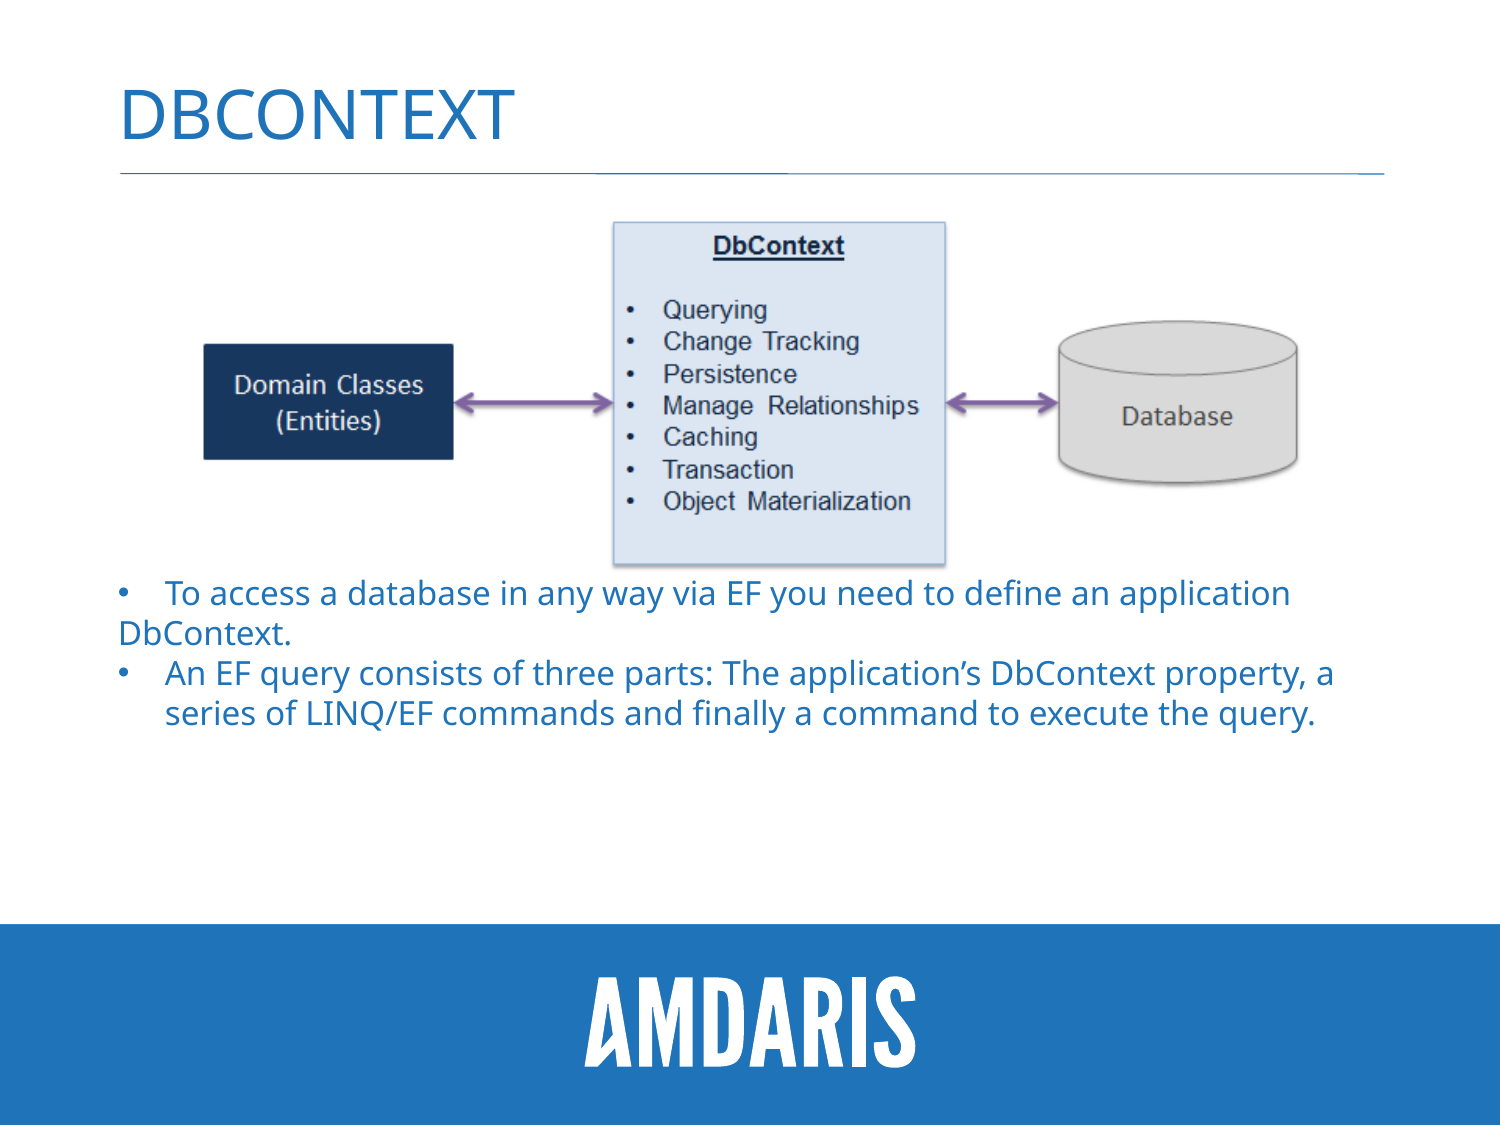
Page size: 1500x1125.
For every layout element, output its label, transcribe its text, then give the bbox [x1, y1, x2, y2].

title DbContext [103, 59, 1397, 175]
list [195, 214, 1304, 573]
text_box To access a database in any way via EF you need to define an application DbContext. An EF query consists of three parts: The application’s DbContext property, a series of LINQ/EF commands and finally a command to execute the query. [103, 564, 1397, 779]
